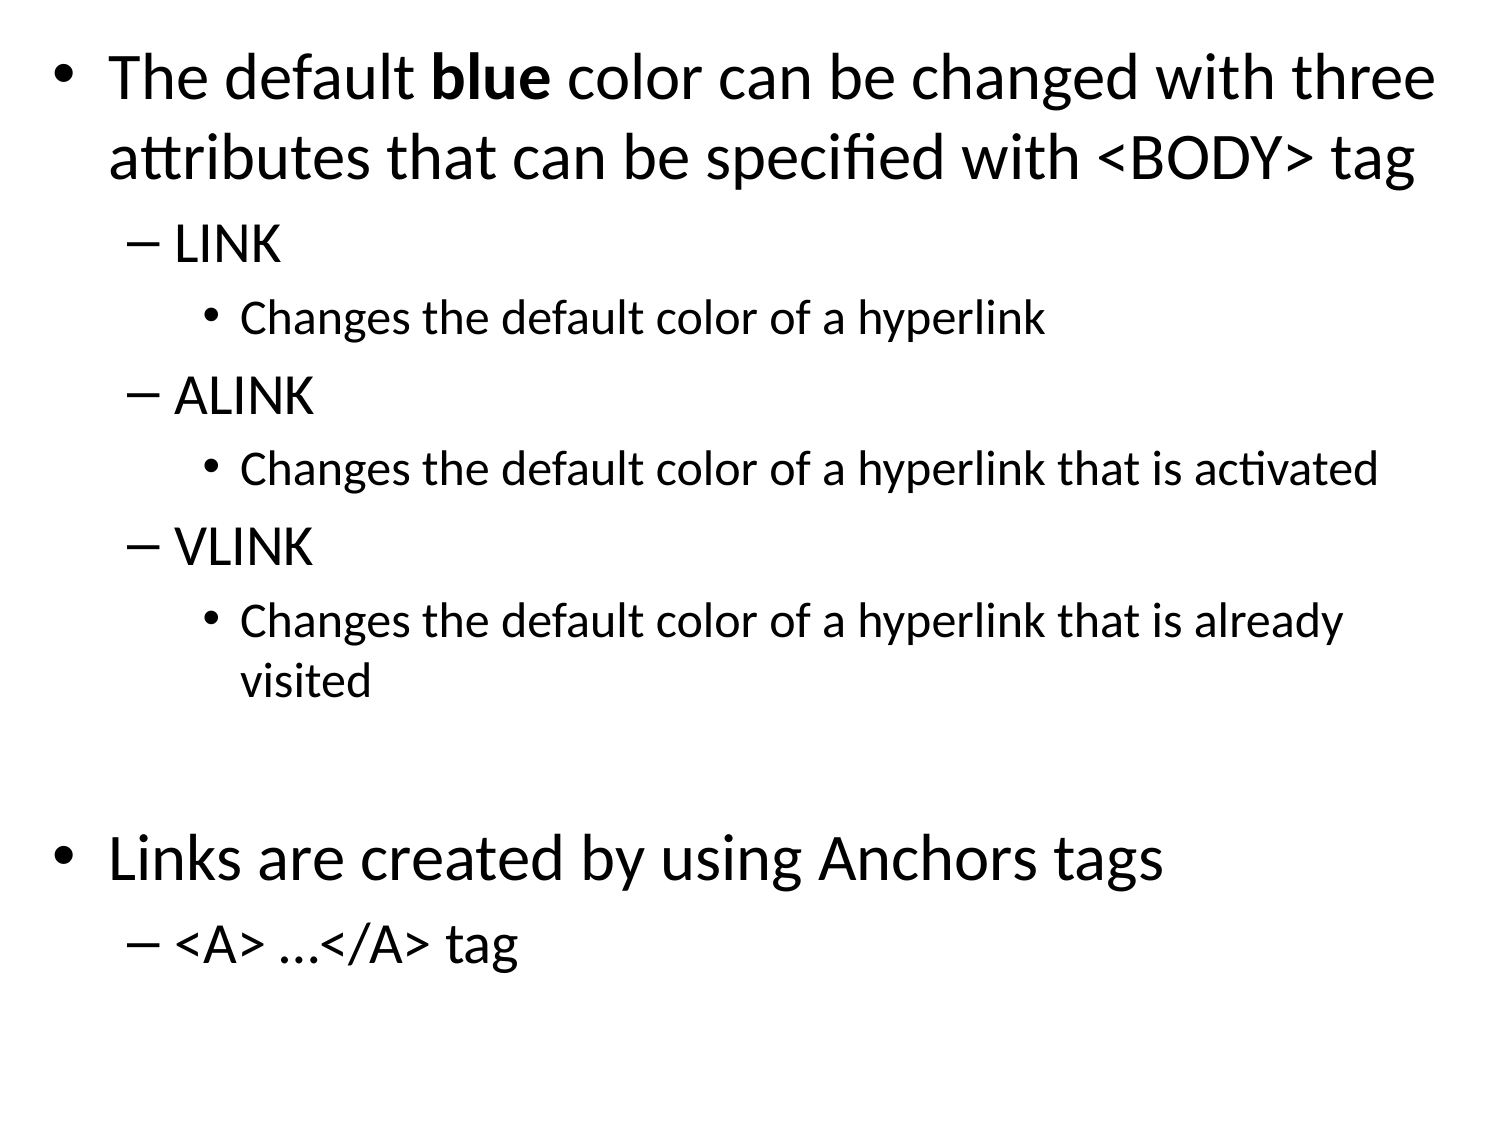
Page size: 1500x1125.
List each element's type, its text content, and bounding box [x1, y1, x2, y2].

list The default blue color can be changed with three attributes that can be specified with <BODY> tag LINK Changes the default color of a hyperlink ALINK Changes the default color of a hyperlink that is activated VLINK Changes the default color of a hyperlink that is already visited Links are created by using Anchors tags <A> …</A> tag [37, 24, 1463, 1088]
